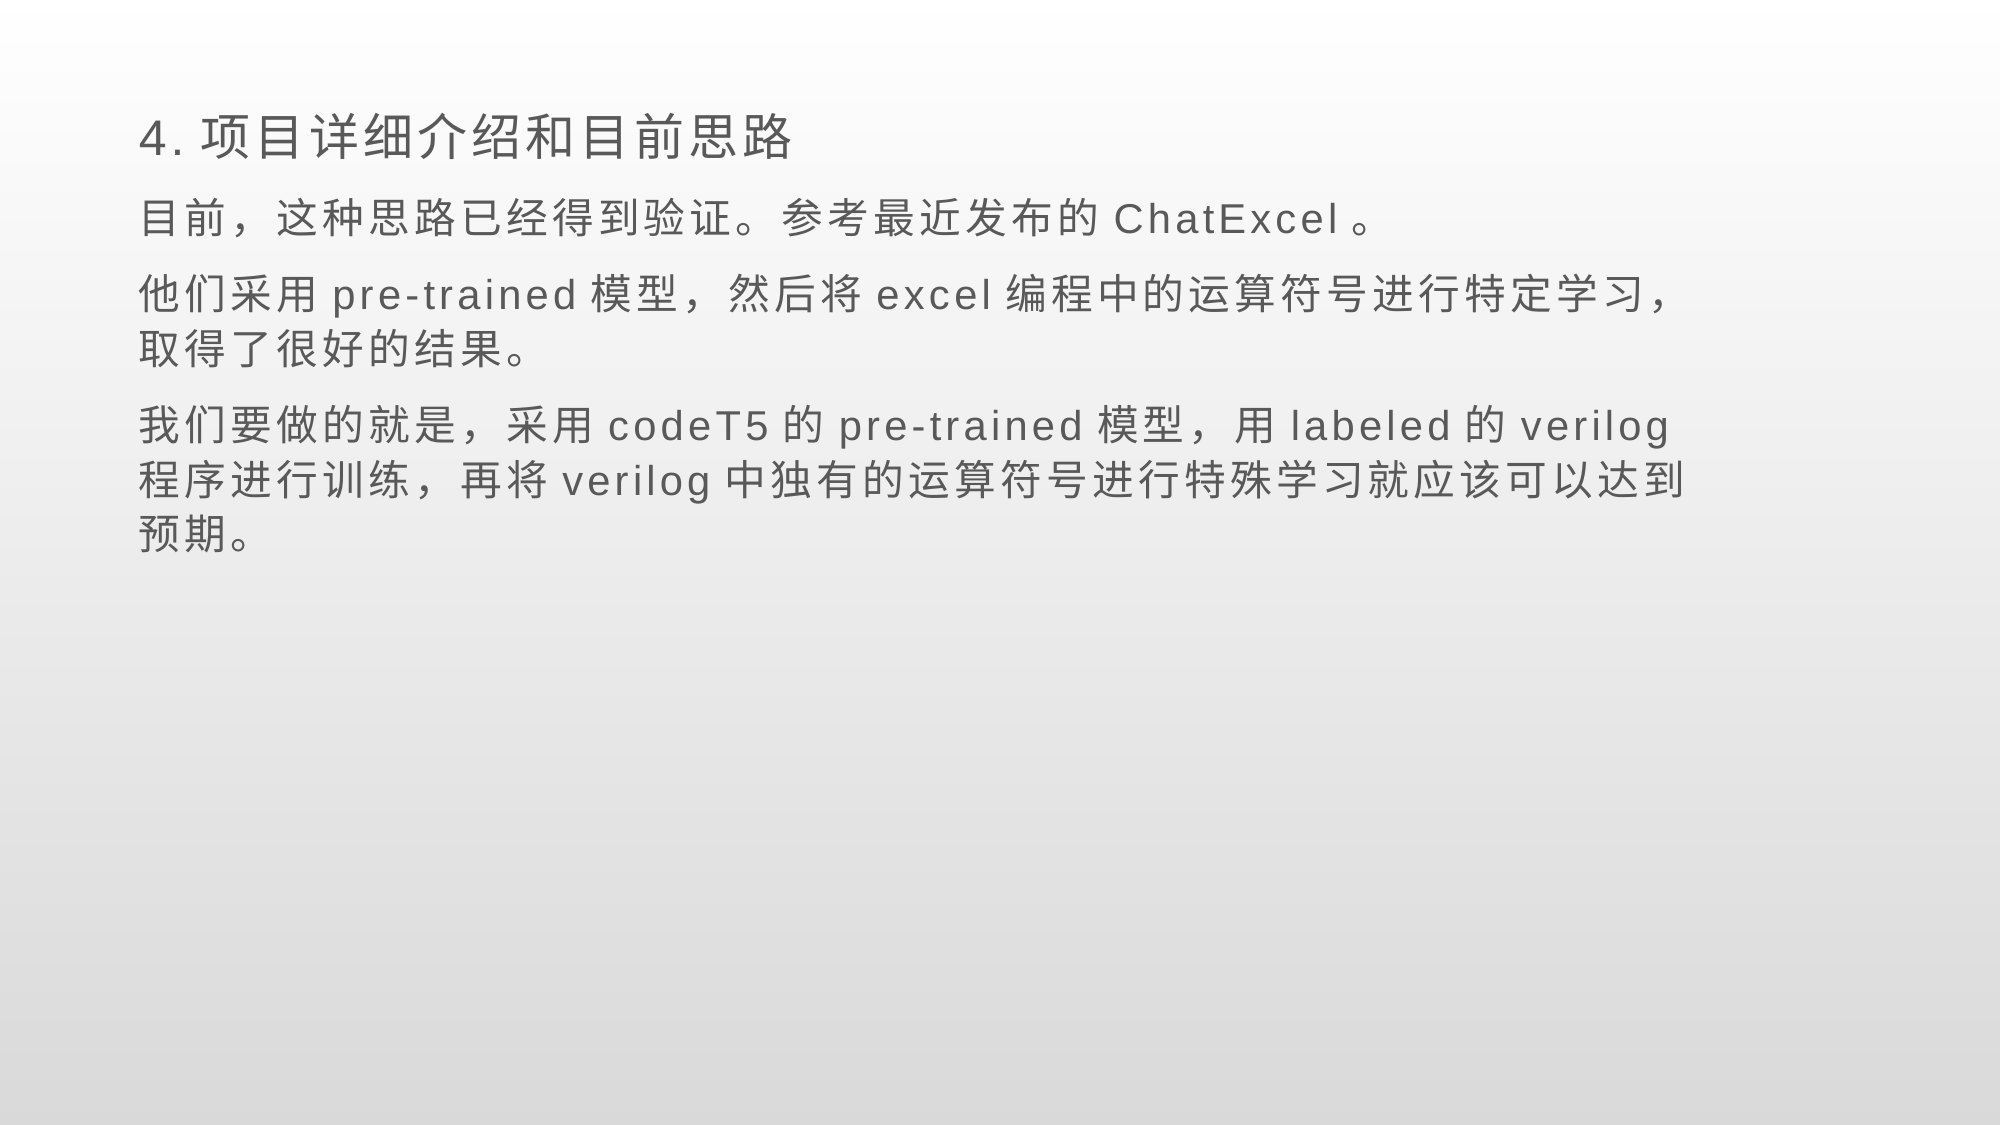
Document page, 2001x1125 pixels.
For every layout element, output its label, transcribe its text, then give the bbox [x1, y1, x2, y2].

subtitle 4.项目详细介绍和目前思路 目前，这种思路已经得到验证。参考最近发布的ChatExcel。 他们采用pre-trained模型，然后将excel编程中的运算符号进行特定学习，取得了很好的结果。 我们要做的就是，采用codeT5的pre-trained模型，用labeled的verilog程序进行训练，再将verilog中独有的运算符号进行特殊学习就应该可以达到预期。 [123, 92, 1732, 697]
